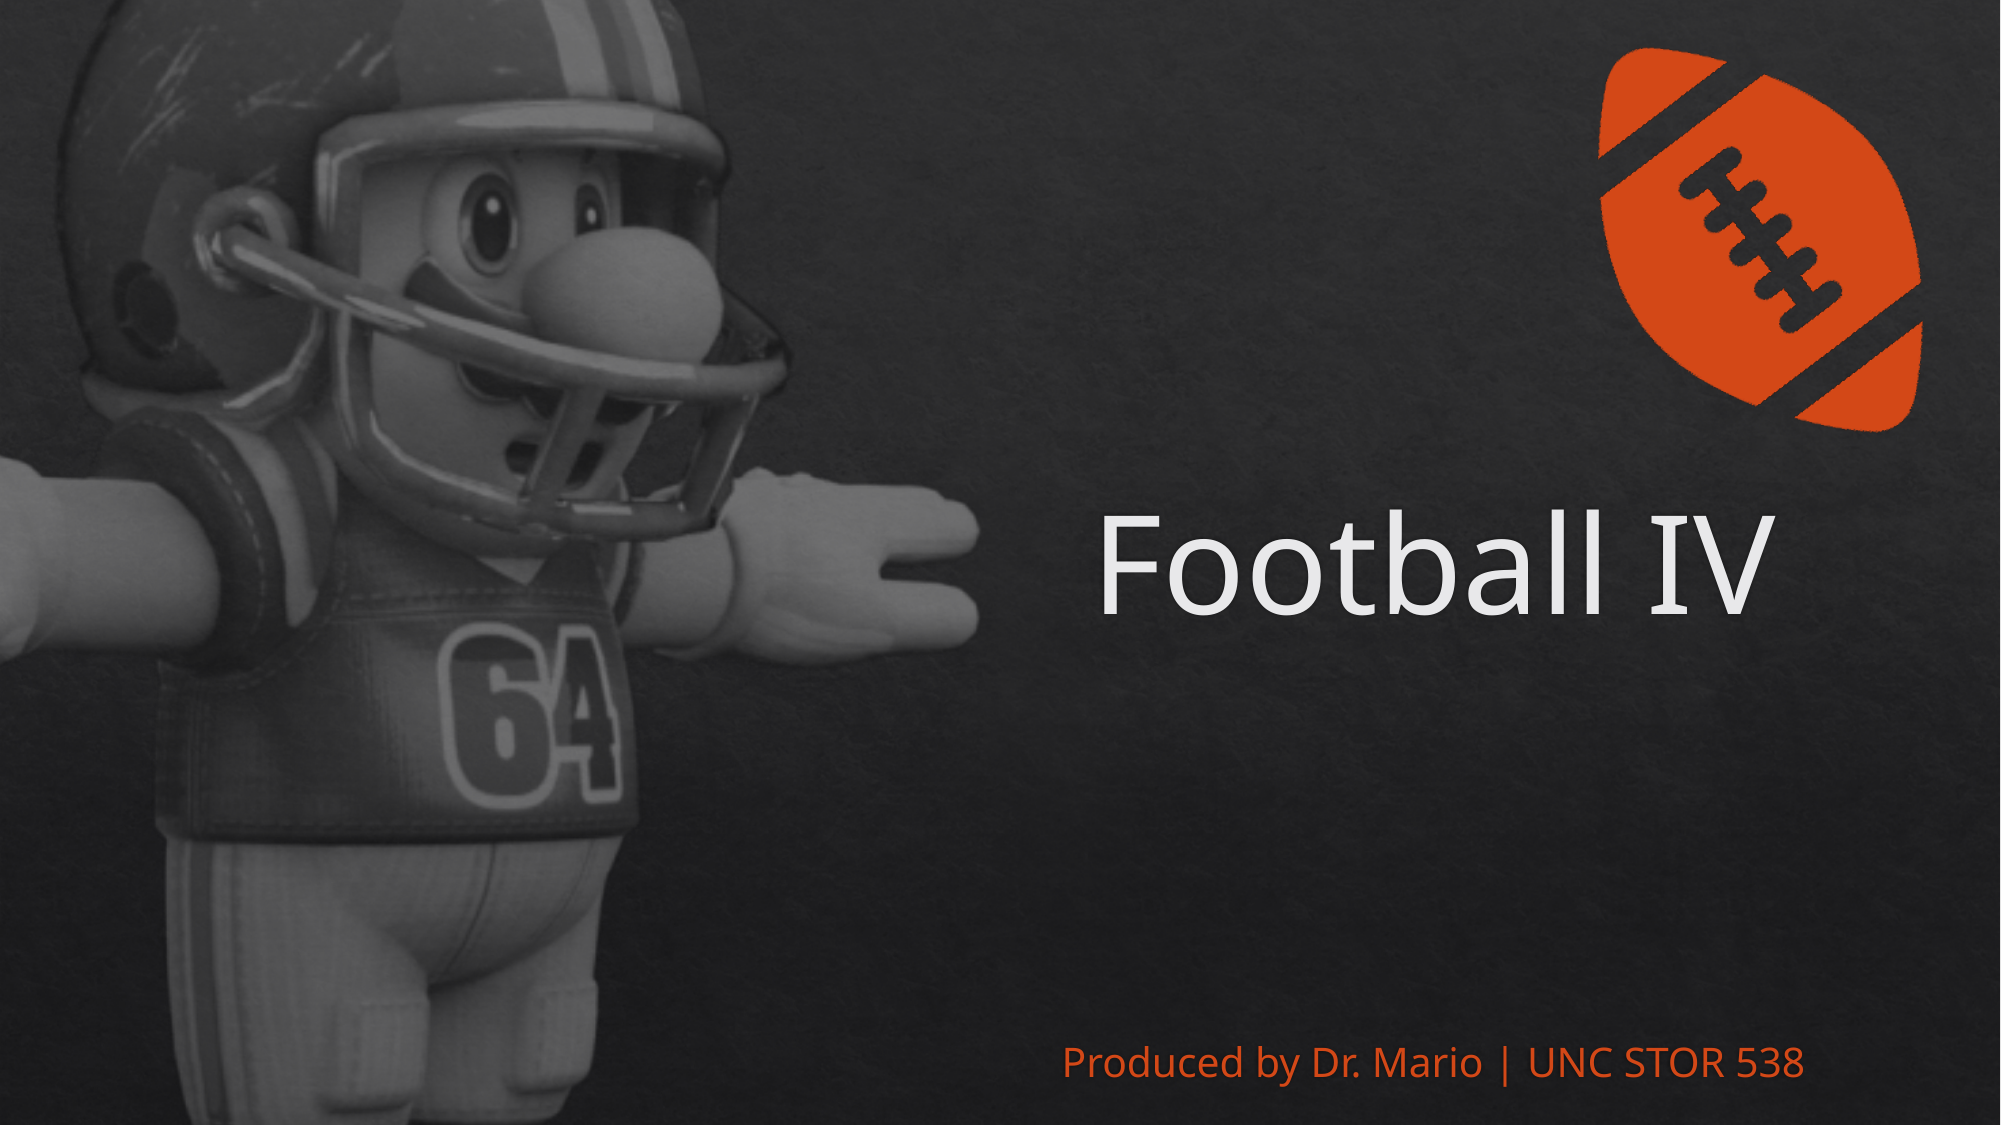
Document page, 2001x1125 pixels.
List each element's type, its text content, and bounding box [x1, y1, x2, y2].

subtitle Produced by Dr. Mario | UNC STOR 538 [1332, 1029, 2000, 1094]
picture [1410, 0, 2000, 590]
picture [0, 0, 1323, 1125]
title Football IV [1332, 349, 2000, 650]
